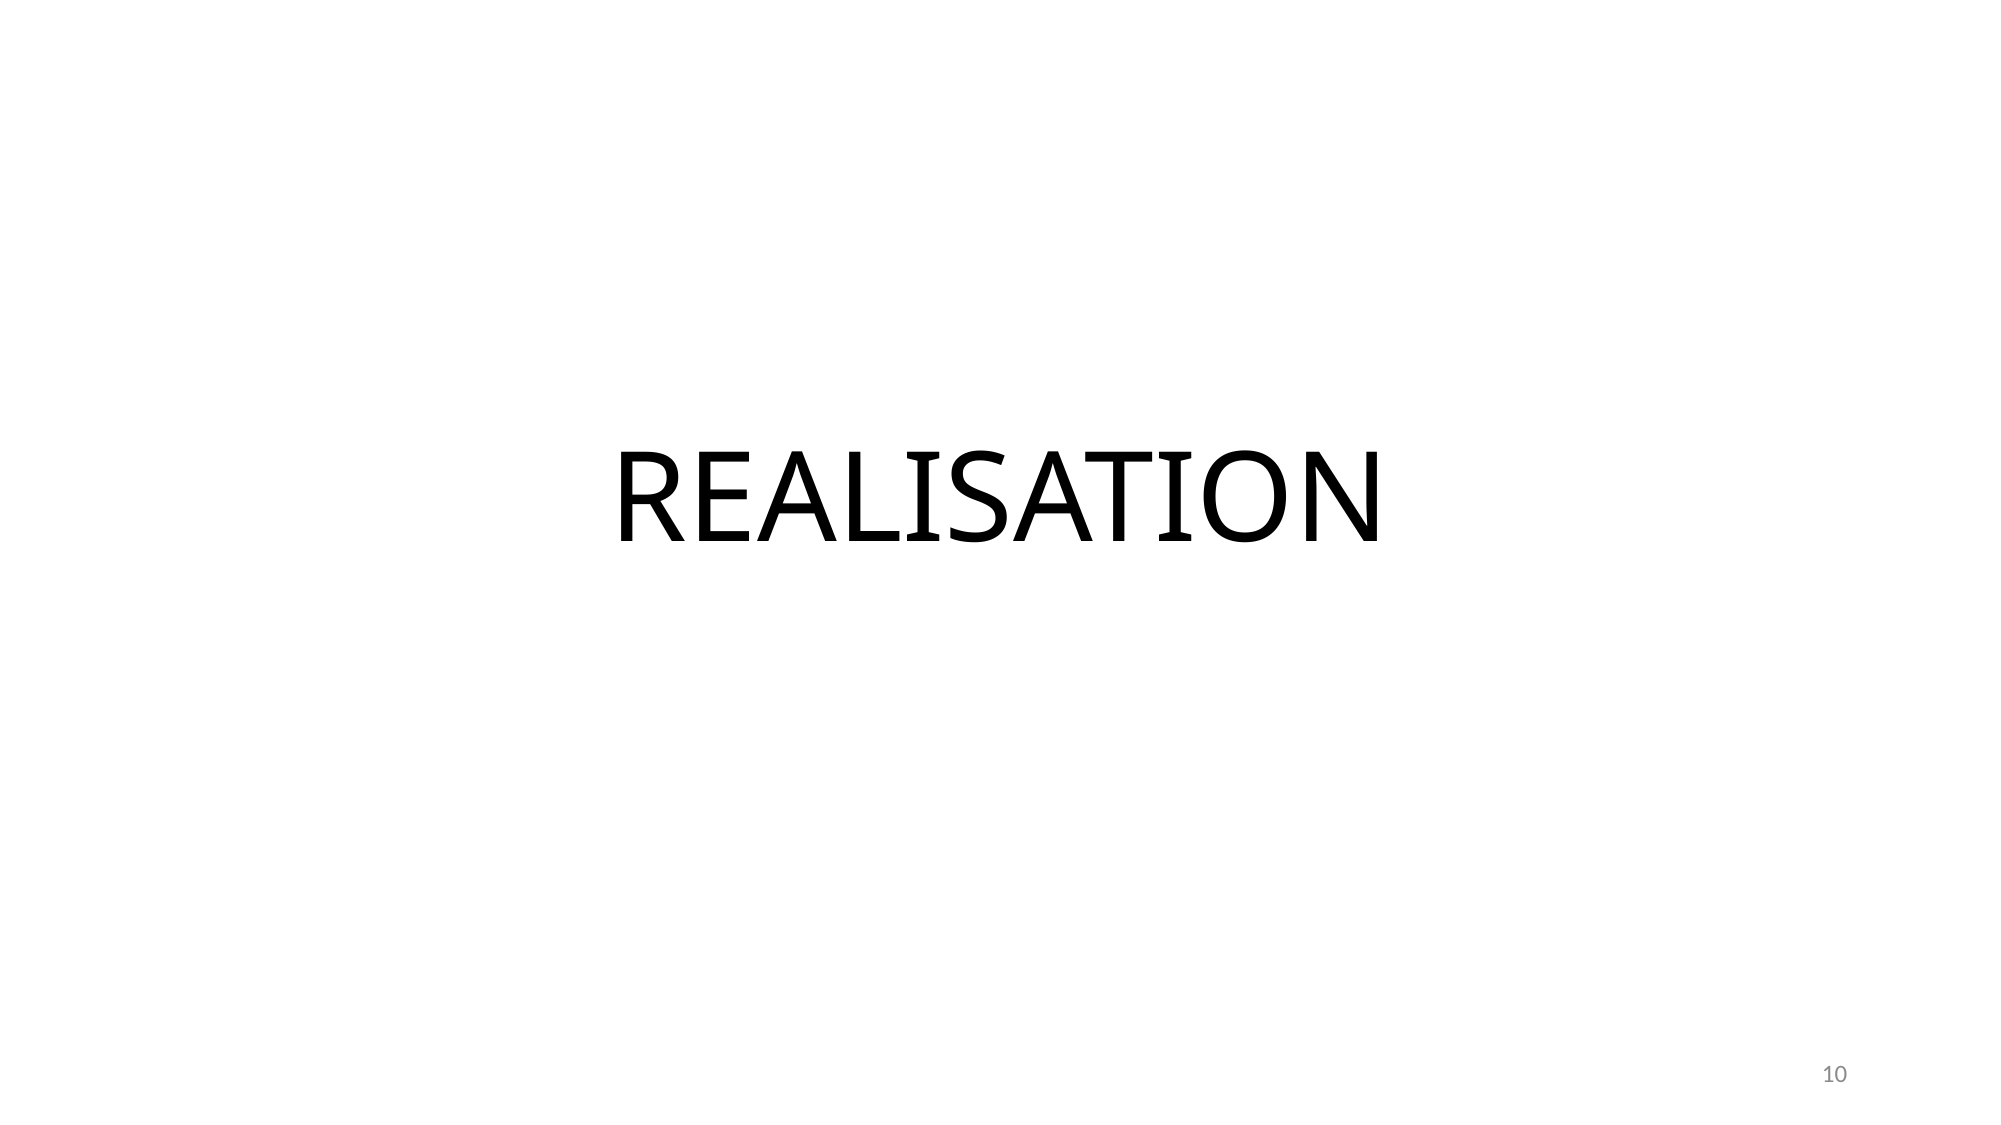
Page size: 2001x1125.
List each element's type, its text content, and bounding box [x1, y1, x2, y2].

slide_number 10 [1412, 1042, 1863, 1103]
title REALISATION [249, 394, 1750, 576]
